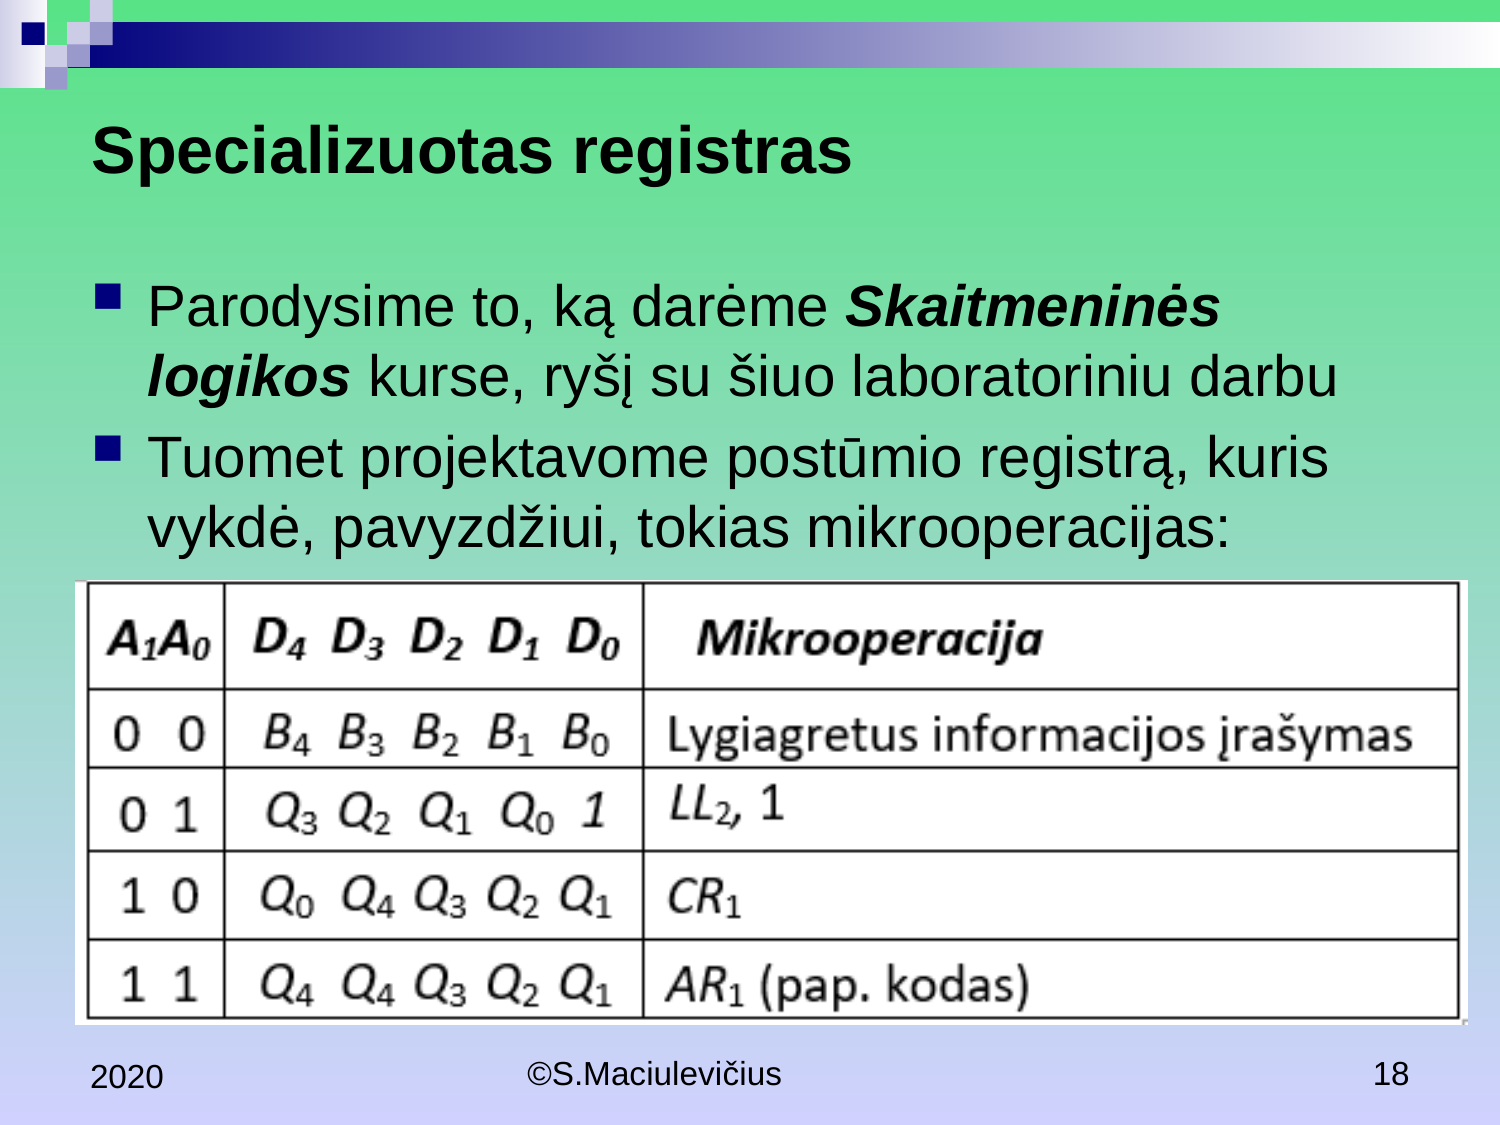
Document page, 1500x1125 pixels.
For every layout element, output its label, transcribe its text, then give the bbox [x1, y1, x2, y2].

slide_number 2020 [74, 1031, 426, 1103]
text_box Parodysime to, ką darėme Skaitmeninės logikos kurse, ryšį su šiuo laboratoriniu darbu Tuomet projektavome postūmio registrą, kuris vykdė, pavyzdžiui, tokias mikrooperacijas: [76, 260, 1402, 578]
slide_number 18 [1074, 1033, 1426, 1101]
title Specializuotas registras [76, 86, 1427, 208]
footer ©S.Maciulevičius [512, 1033, 988, 1101]
picture [74, 580, 1469, 1025]
